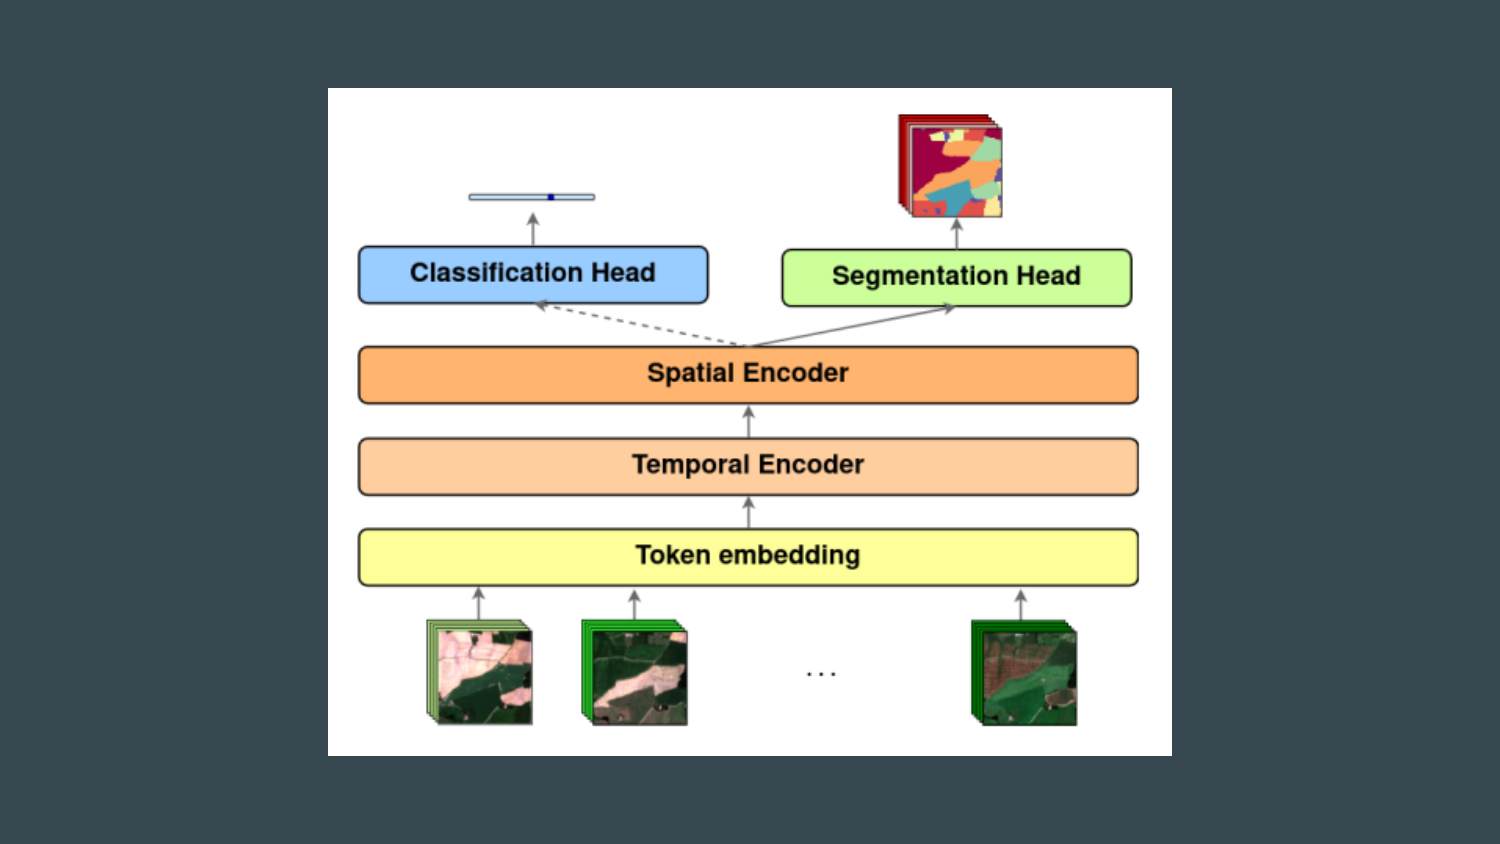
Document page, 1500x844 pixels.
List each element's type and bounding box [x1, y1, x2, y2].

picture [328, 87, 1172, 756]
